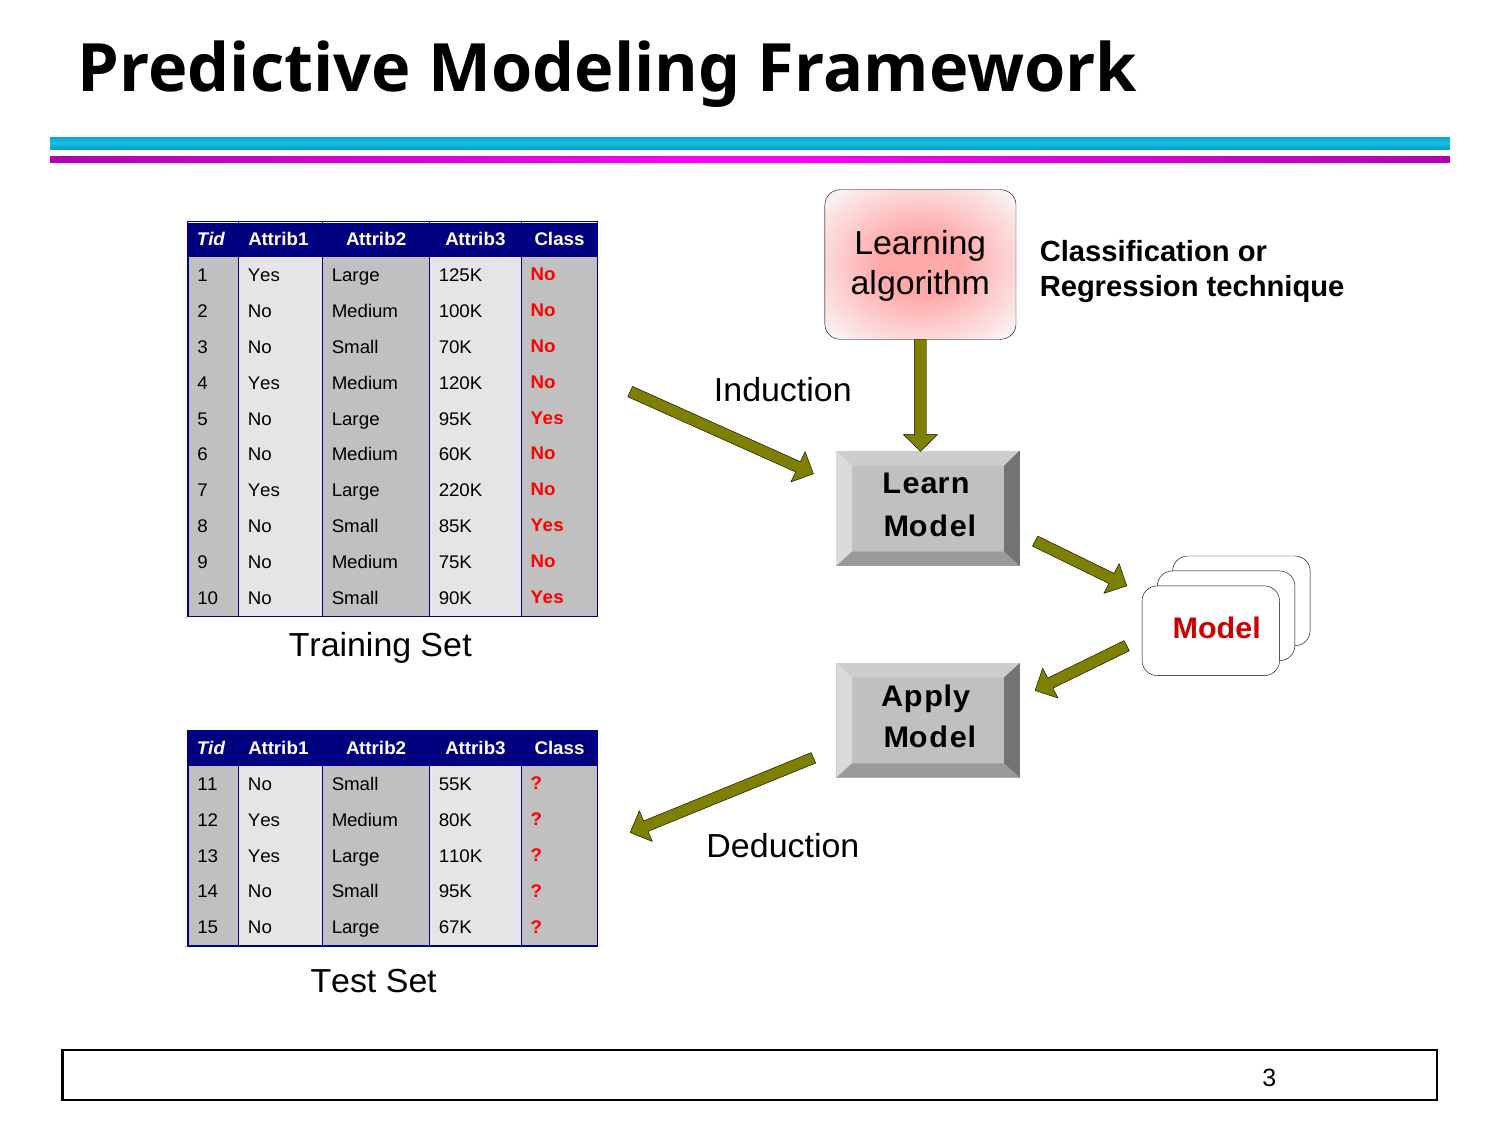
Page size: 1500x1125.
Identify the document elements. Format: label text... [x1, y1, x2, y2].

title Predictive Modeling Framework [62, 24, 1421, 113]
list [171, 187, 1313, 1038]
text_box Classification or Regression technique [1316, 224, 1363, 310]
